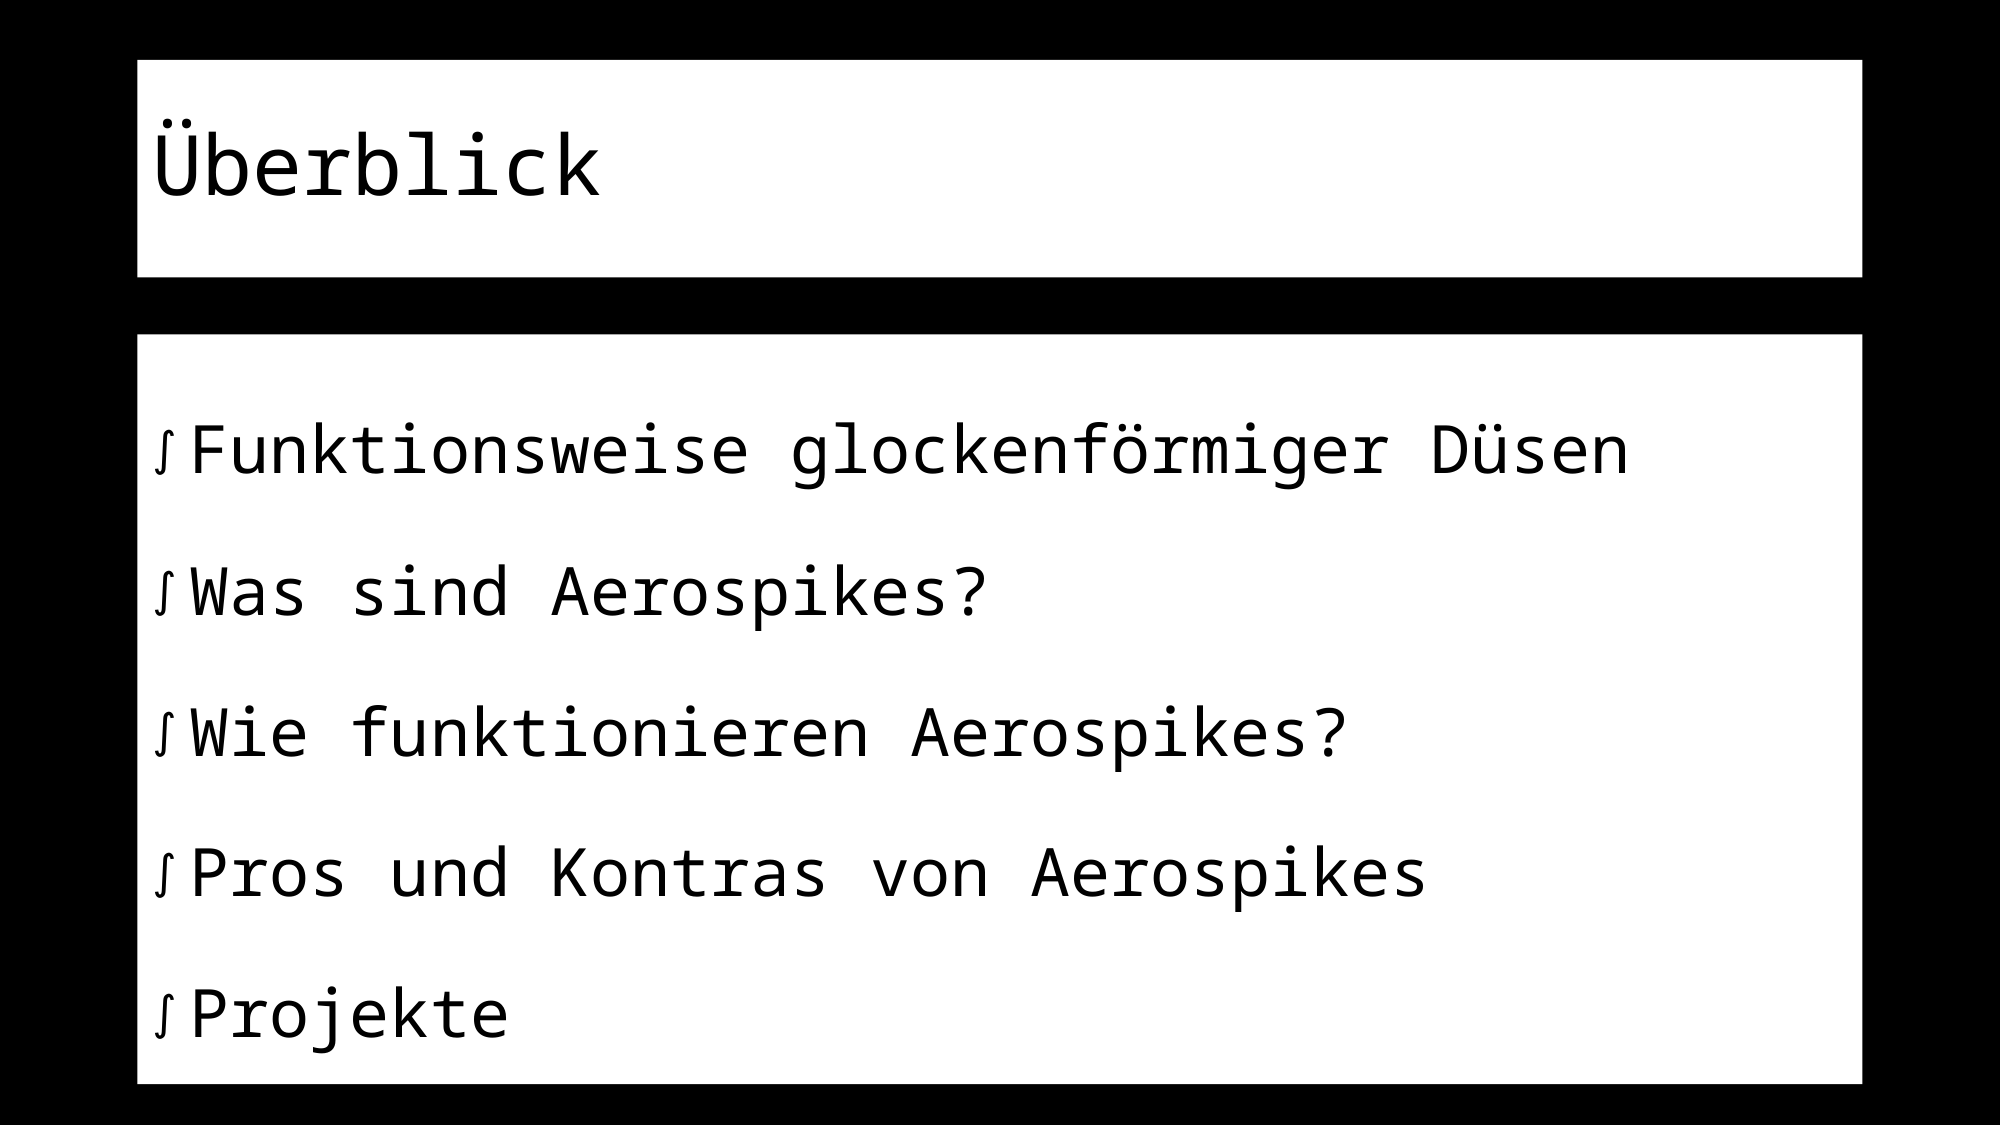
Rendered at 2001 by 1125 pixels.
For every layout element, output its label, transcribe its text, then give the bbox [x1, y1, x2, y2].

title Überblick [137, 59, 1863, 278]
list Funktionsweise glockenförmiger Düsen Was sind Aerospikes? Wie funktionieren Aerospikes? Pros und Kontras von Aerospikes Projekte [137, 334, 1863, 1085]
